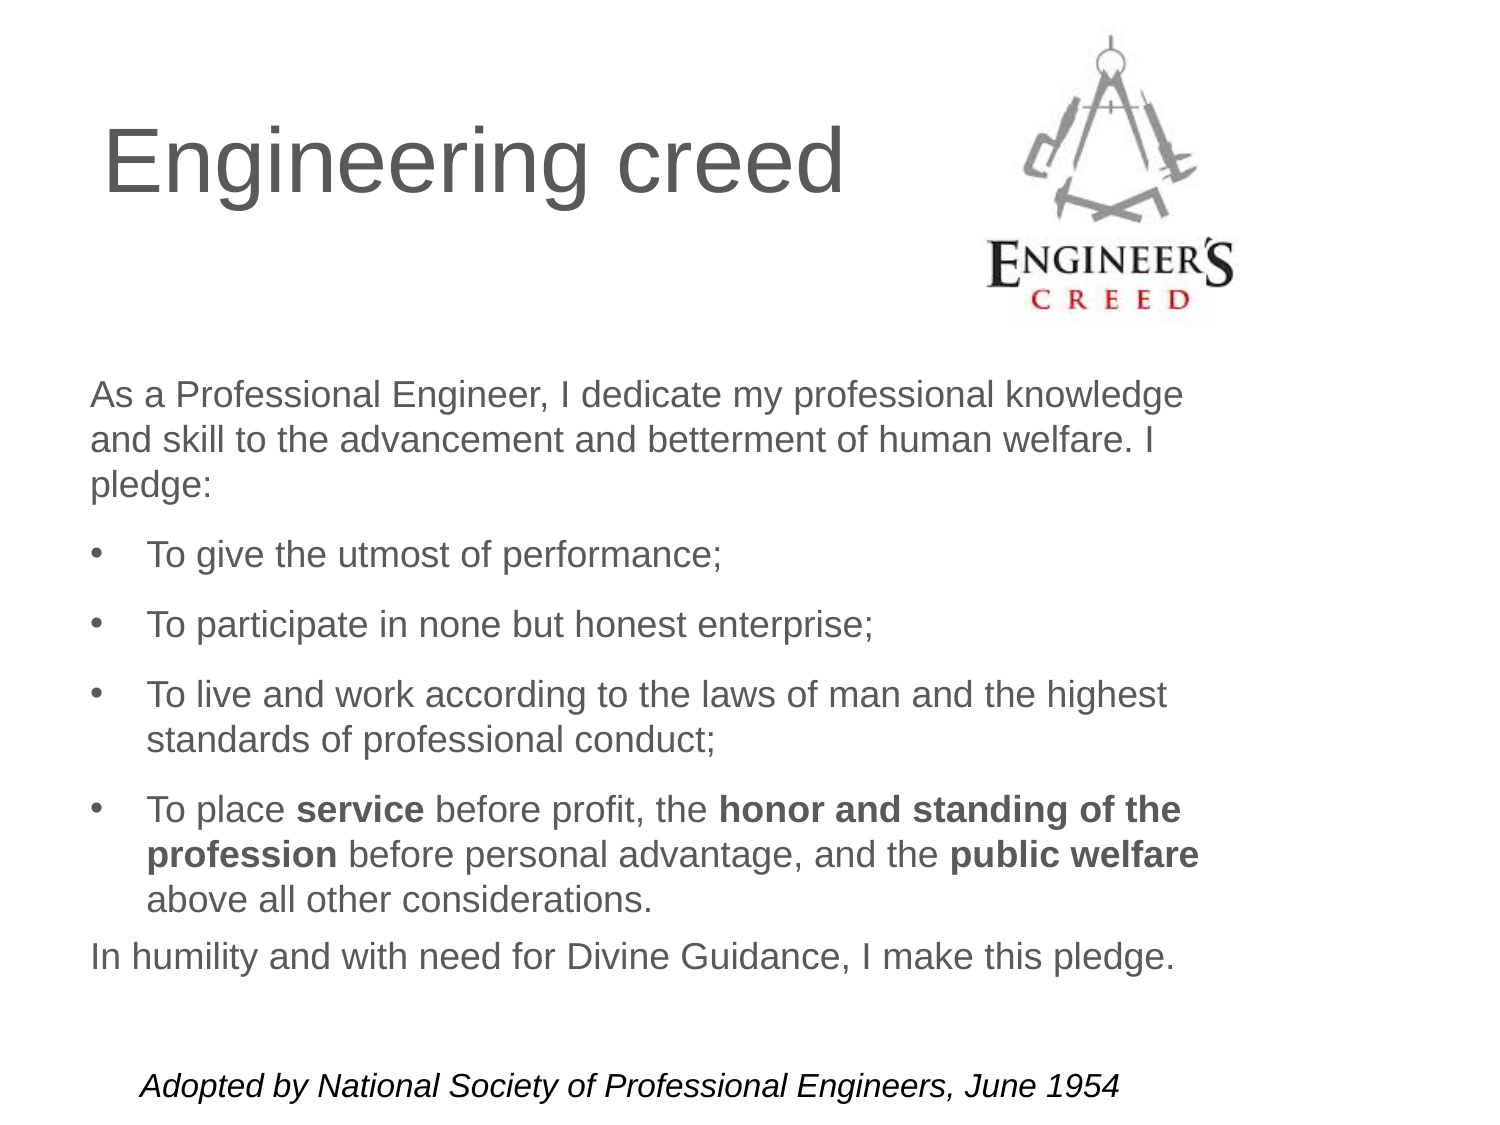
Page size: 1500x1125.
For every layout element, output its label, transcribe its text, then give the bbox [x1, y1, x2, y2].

title Engineering creed [87, 75, 932, 238]
text_box Adopted by National Society of Professional Engineers, June 1954 [124, 1056, 1313, 1112]
text_box As a Professional Engineer, I dedicate my professional knowledge and skill to the advancement and betterment of human welfare. I pledge: To give the utmost of performance; To participate in none but honest enterprise; To live and work according to the laws of man and the highest standards of professional conduct; To place service before profit, the honor and standing of the profession before personal advantage, and the public welfare above all other considerations. In humility and with need for Divine Guidance, I make this pledge. [74, 362, 1263, 1044]
picture [937, 0, 1288, 351]
